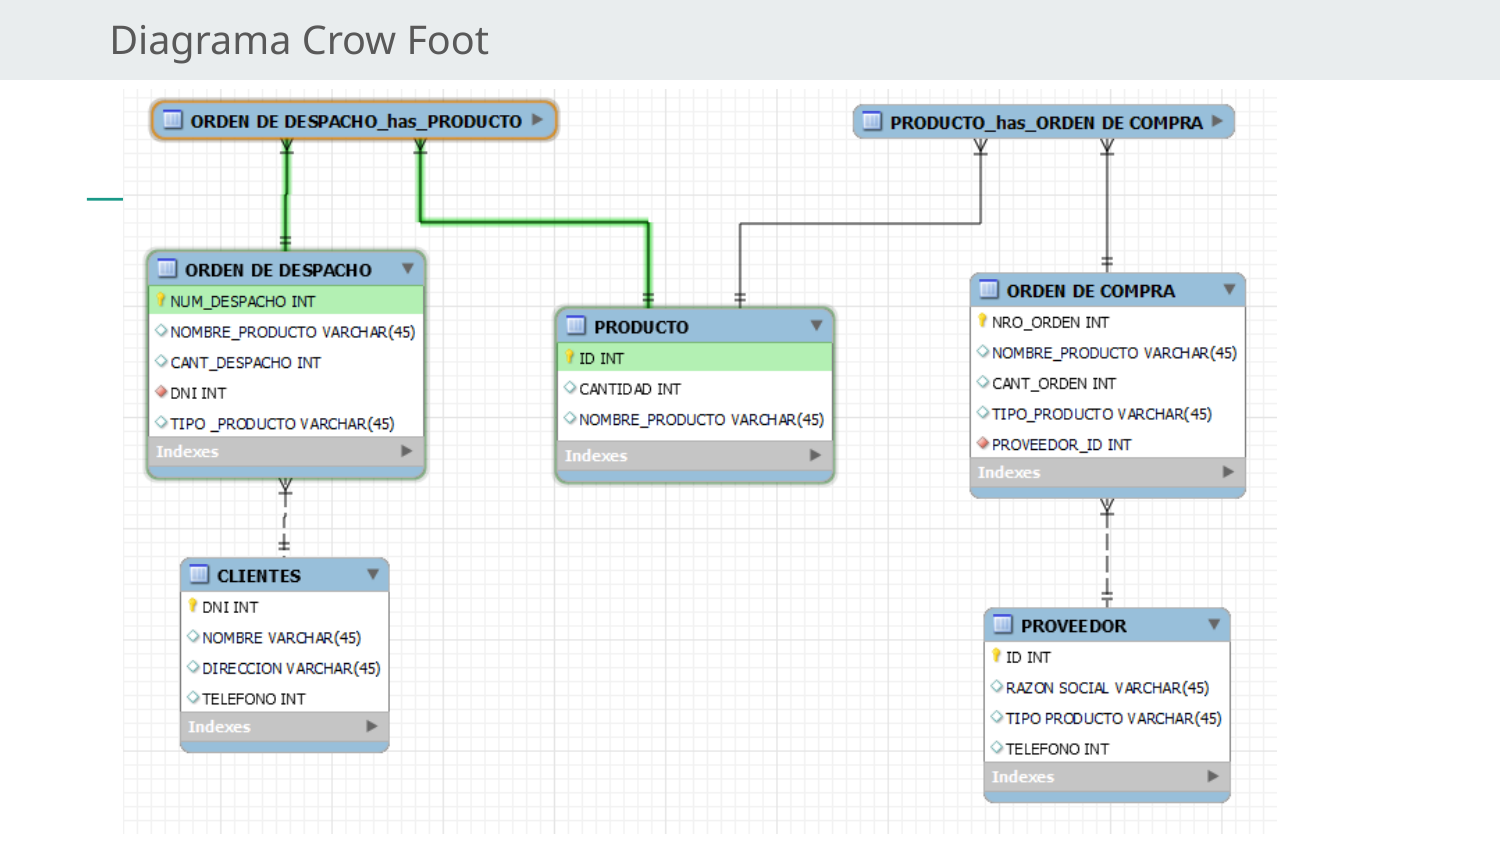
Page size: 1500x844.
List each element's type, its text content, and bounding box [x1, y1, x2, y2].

picture [123, 89, 1277, 835]
text_box Diagrama Crow Foot [94, 0, 1325, 75]
